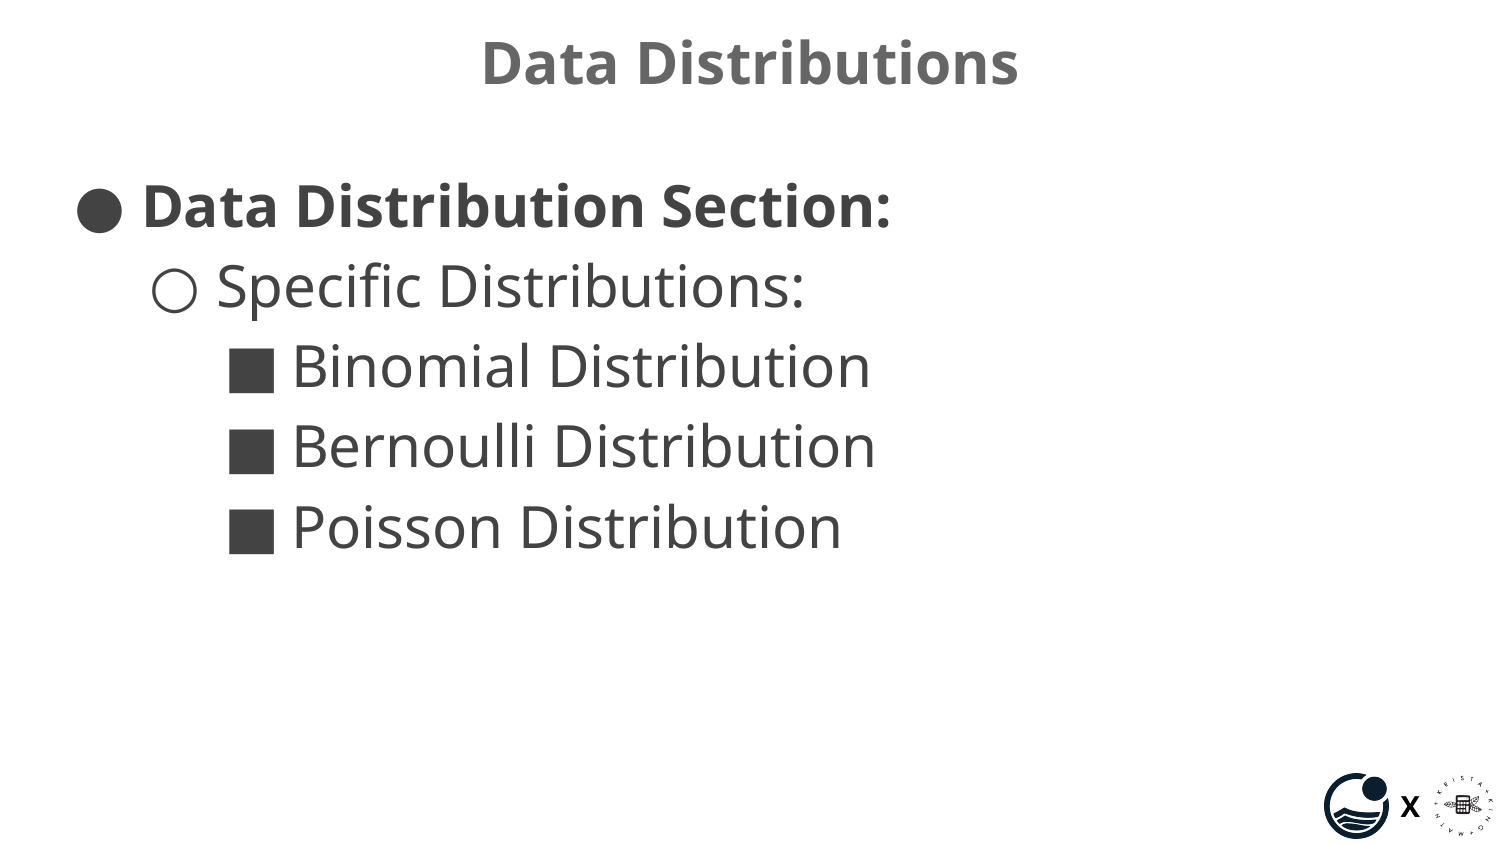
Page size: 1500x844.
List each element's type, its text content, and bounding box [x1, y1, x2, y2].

title Data Distributions [51, 10, 1449, 105]
picture [1430, 773, 1496, 839]
text_box X [1393, 775, 1427, 837]
list Data Distribution Section: Specific Distributions: Binomial Distribution Bernoulli Distribution Poisson Distribution [51, 143, 1449, 750]
picture [1324, 773, 1389, 839]
